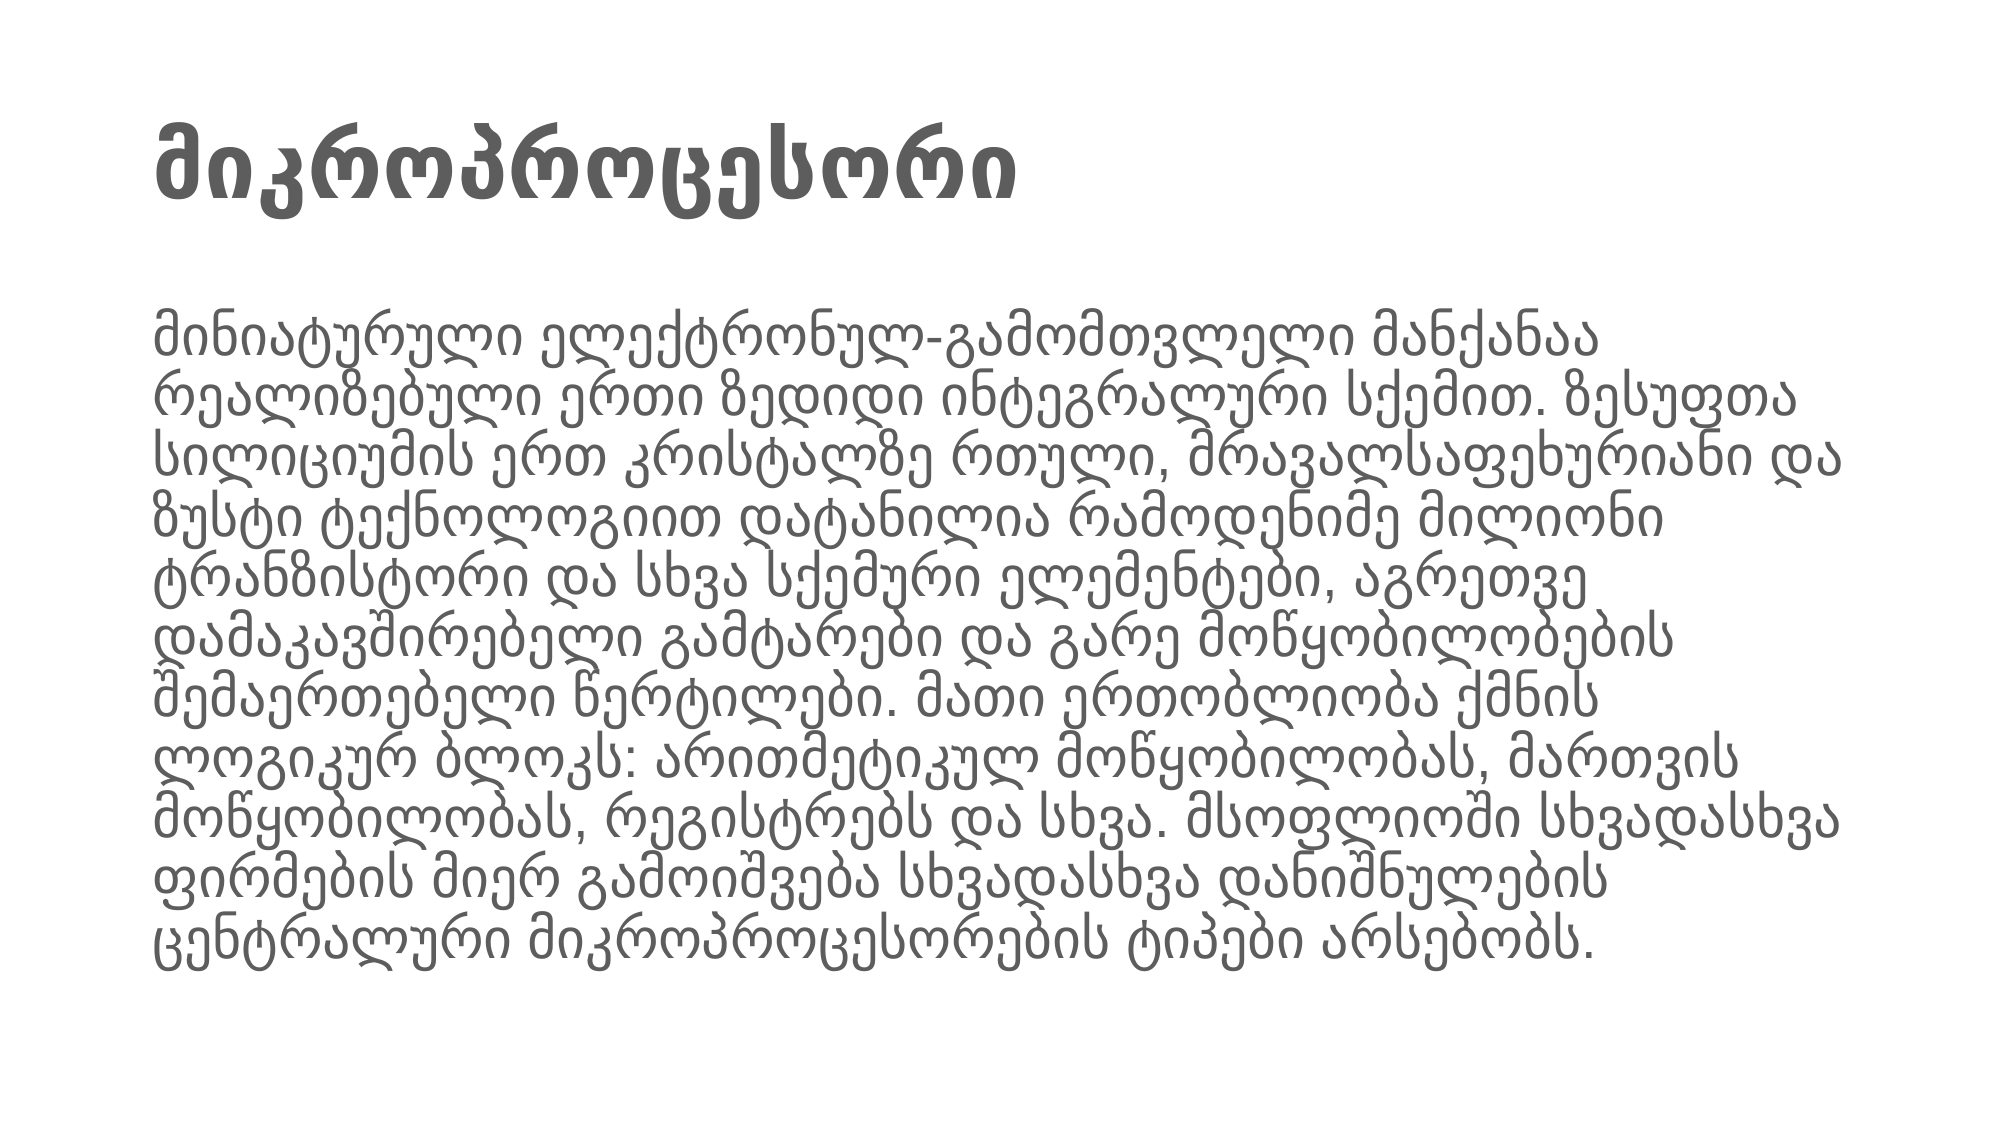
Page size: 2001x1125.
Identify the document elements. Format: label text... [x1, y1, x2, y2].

list მინიატურული ელექტრონულ-გამომთვლელი მანქანაა რეალიზებული ერთი ზედიდი ინტეგრალური სქემით. ზესუფთა სილიციუმის ერთ კრისტალზე რთული, მრავალსაფეხურიანი და ზუსტი ტექნოლოგიით დატანილია რამოდენიმე მილიონი ტრანზისტორი და სხვა სქემური ელემენტები, აგრეთვე დამაკავშირებელი გამტარები და გარე მოწყობილობების შემაერთებელი წერტილები. მათი ერთობლიობა ქმნის ლოგიკურ ბლოკს: არითმეტიკულ მოწყობილობას, მართვის მოწყობილობას, რეგისტრებს და სხვა. მსოფლიოში სხვადასხვა ფირმების მიერ გამოიშვება სხვადასხვა დანიშნულების ცენტრალური მიკროპროცესორების ტიპები არსებობს. [137, 299, 1863, 1014]
title მიკროპროცესორი [137, 59, 1863, 278]
